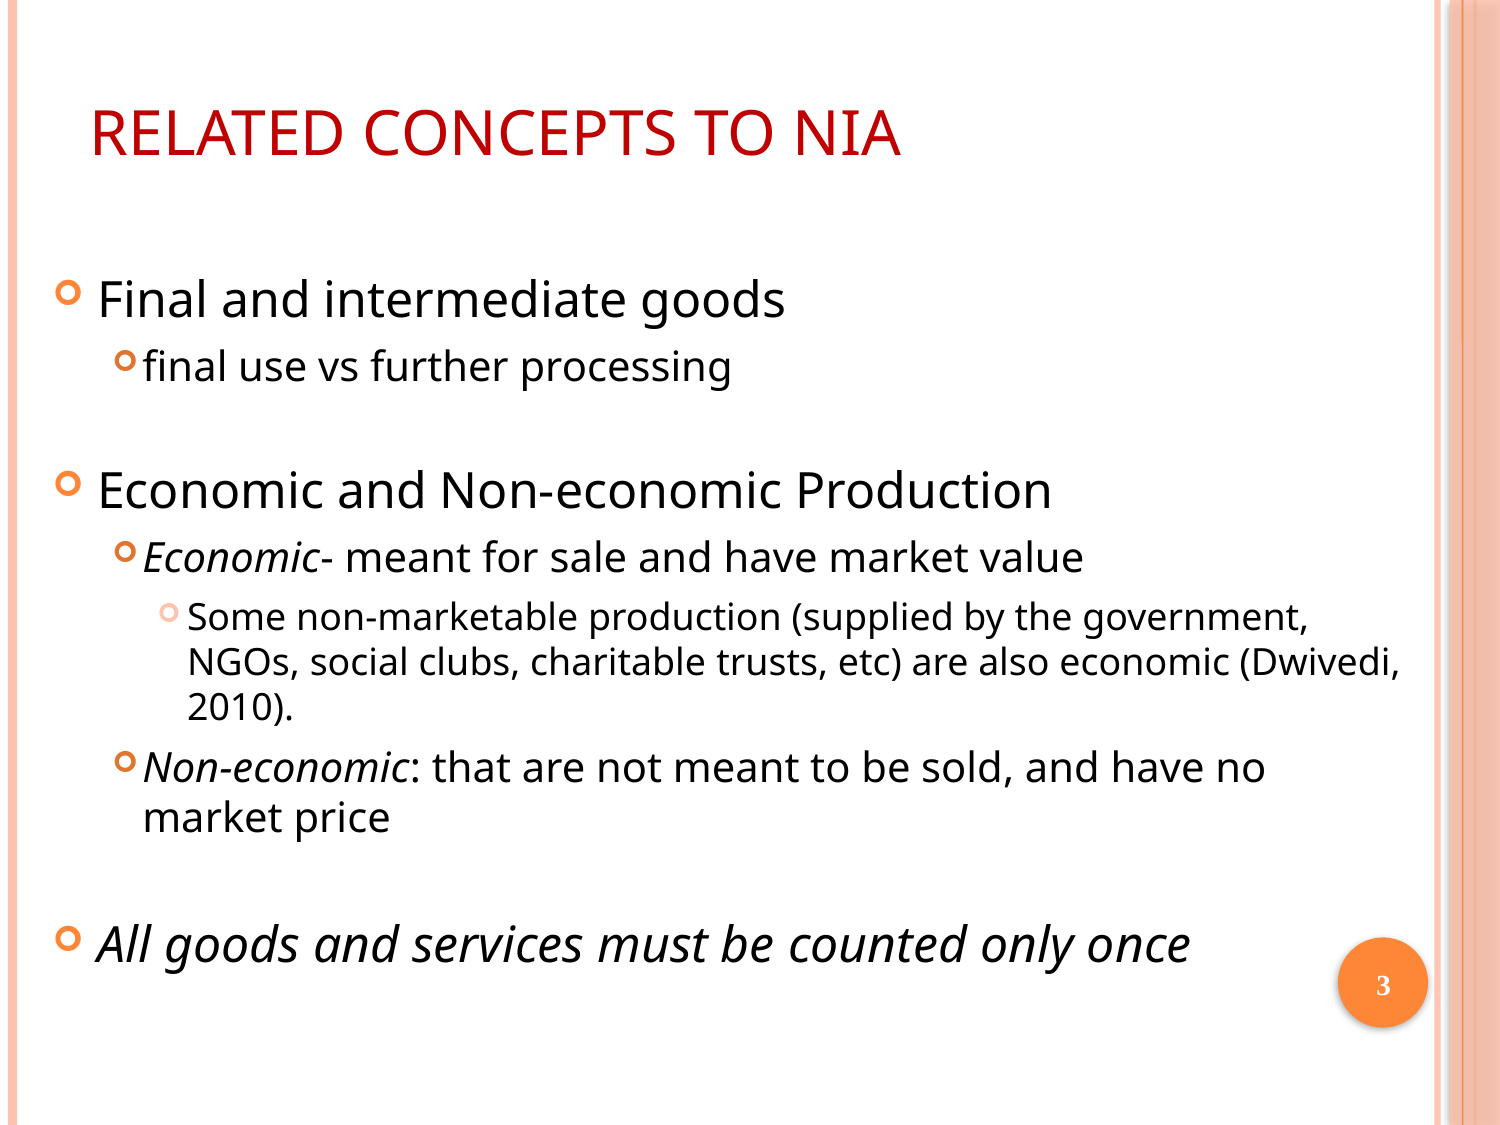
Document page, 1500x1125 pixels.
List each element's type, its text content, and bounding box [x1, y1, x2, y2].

footer [1379, 380, 1440, 906]
slide_number 3 [1333, 940, 1434, 1026]
list Final and intermediate goods final use vs further processing Economic and Non-economic Production Economic- meant for sale and have market value Some non-marketable production (supplied by the government, NGOs, social clubs, charitable trusts, etc) are also economic (Dwivedi, 2010). Non-economic: that are not meant to be sold, and have no market price All goods and services must be counted only once [37, 212, 1426, 1088]
title Related Concepts to NIA [75, 45, 1300, 175]
